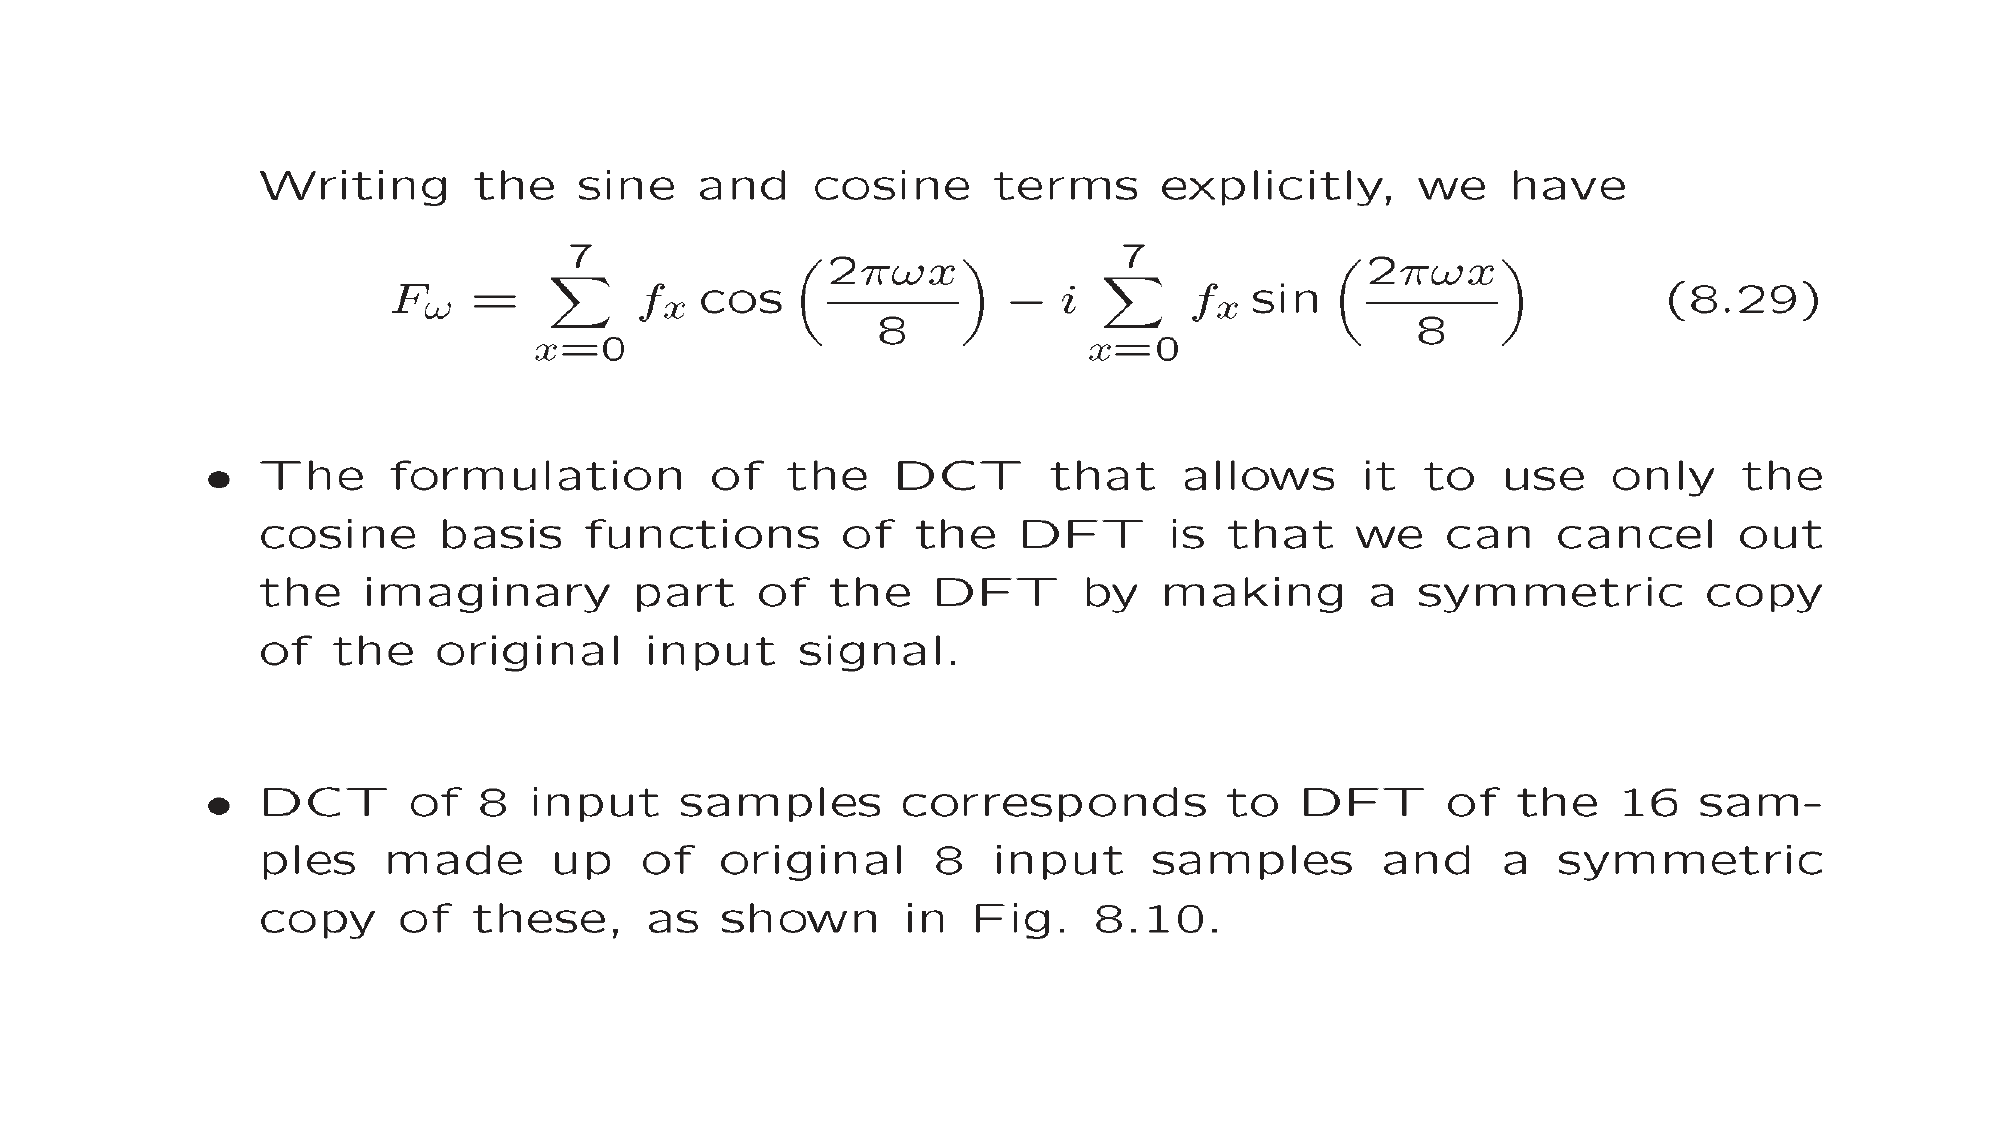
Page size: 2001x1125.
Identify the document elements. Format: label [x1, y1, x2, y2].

picture [149, 111, 1868, 1003]
